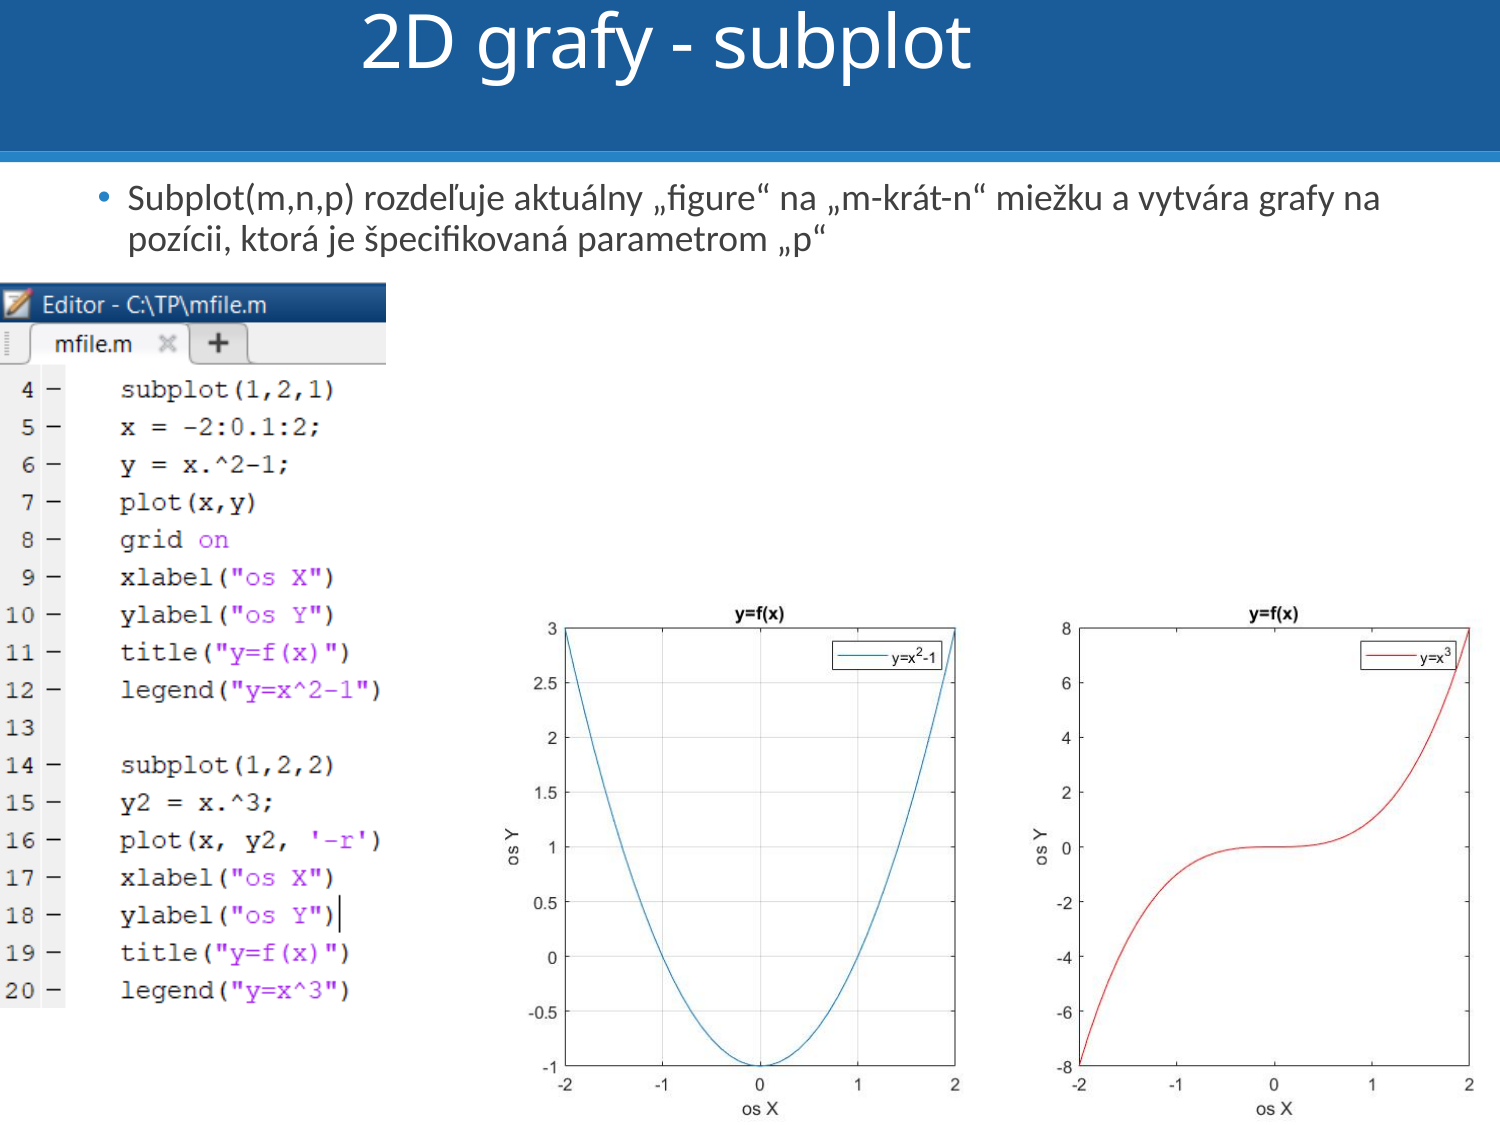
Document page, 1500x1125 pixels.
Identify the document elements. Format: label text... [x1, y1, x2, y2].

picture [412, 587, 1500, 1125]
picture [0, 282, 387, 1009]
title 2D grafy - subplot [0, 0, 1334, 146]
list Subplot(m,n,p) rozdeľuje aktuálny „figure“ na „m-krát-n“ miežku a vytvára grafy na pozícii, ktorá je špecifikovaná parametrom „p“ [64, 170, 1436, 1023]
